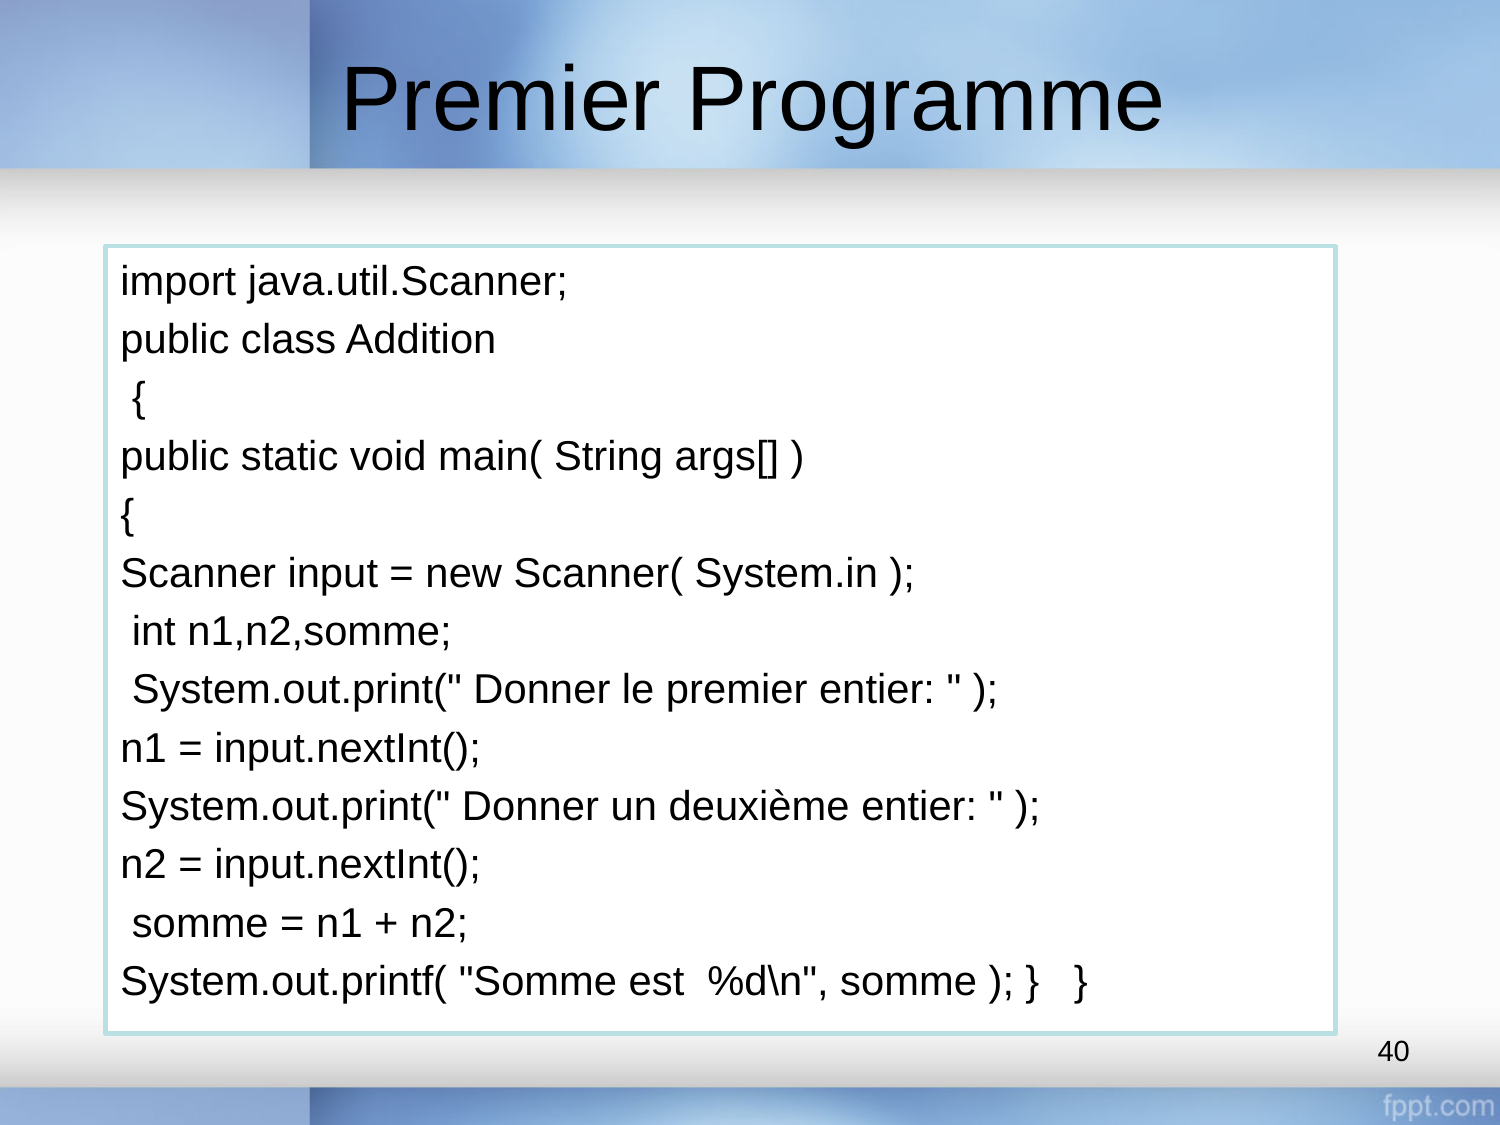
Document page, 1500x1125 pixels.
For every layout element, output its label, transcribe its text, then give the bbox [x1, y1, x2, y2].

title Premier Programme [91, 0, 1442, 188]
slide_number 40 [1074, 1024, 1426, 1103]
text_box import java.util.Scanner; public class Addition { public static void main( String args[] ) { Scanner input = new Scanner( System.in ); int n1,n2,somme; System.out.print(" Donner le premier entier: " ); n1 = input.nextInt(); System.out.print(" Donner un deuxième entier: " ); n2 = input.nextInt(); somme = n1 + n2; System.out.printf( "Somme est %d\n", somme ); } } [103, 244, 1338, 1036]
picture [0, 0, 1500, 1125]
